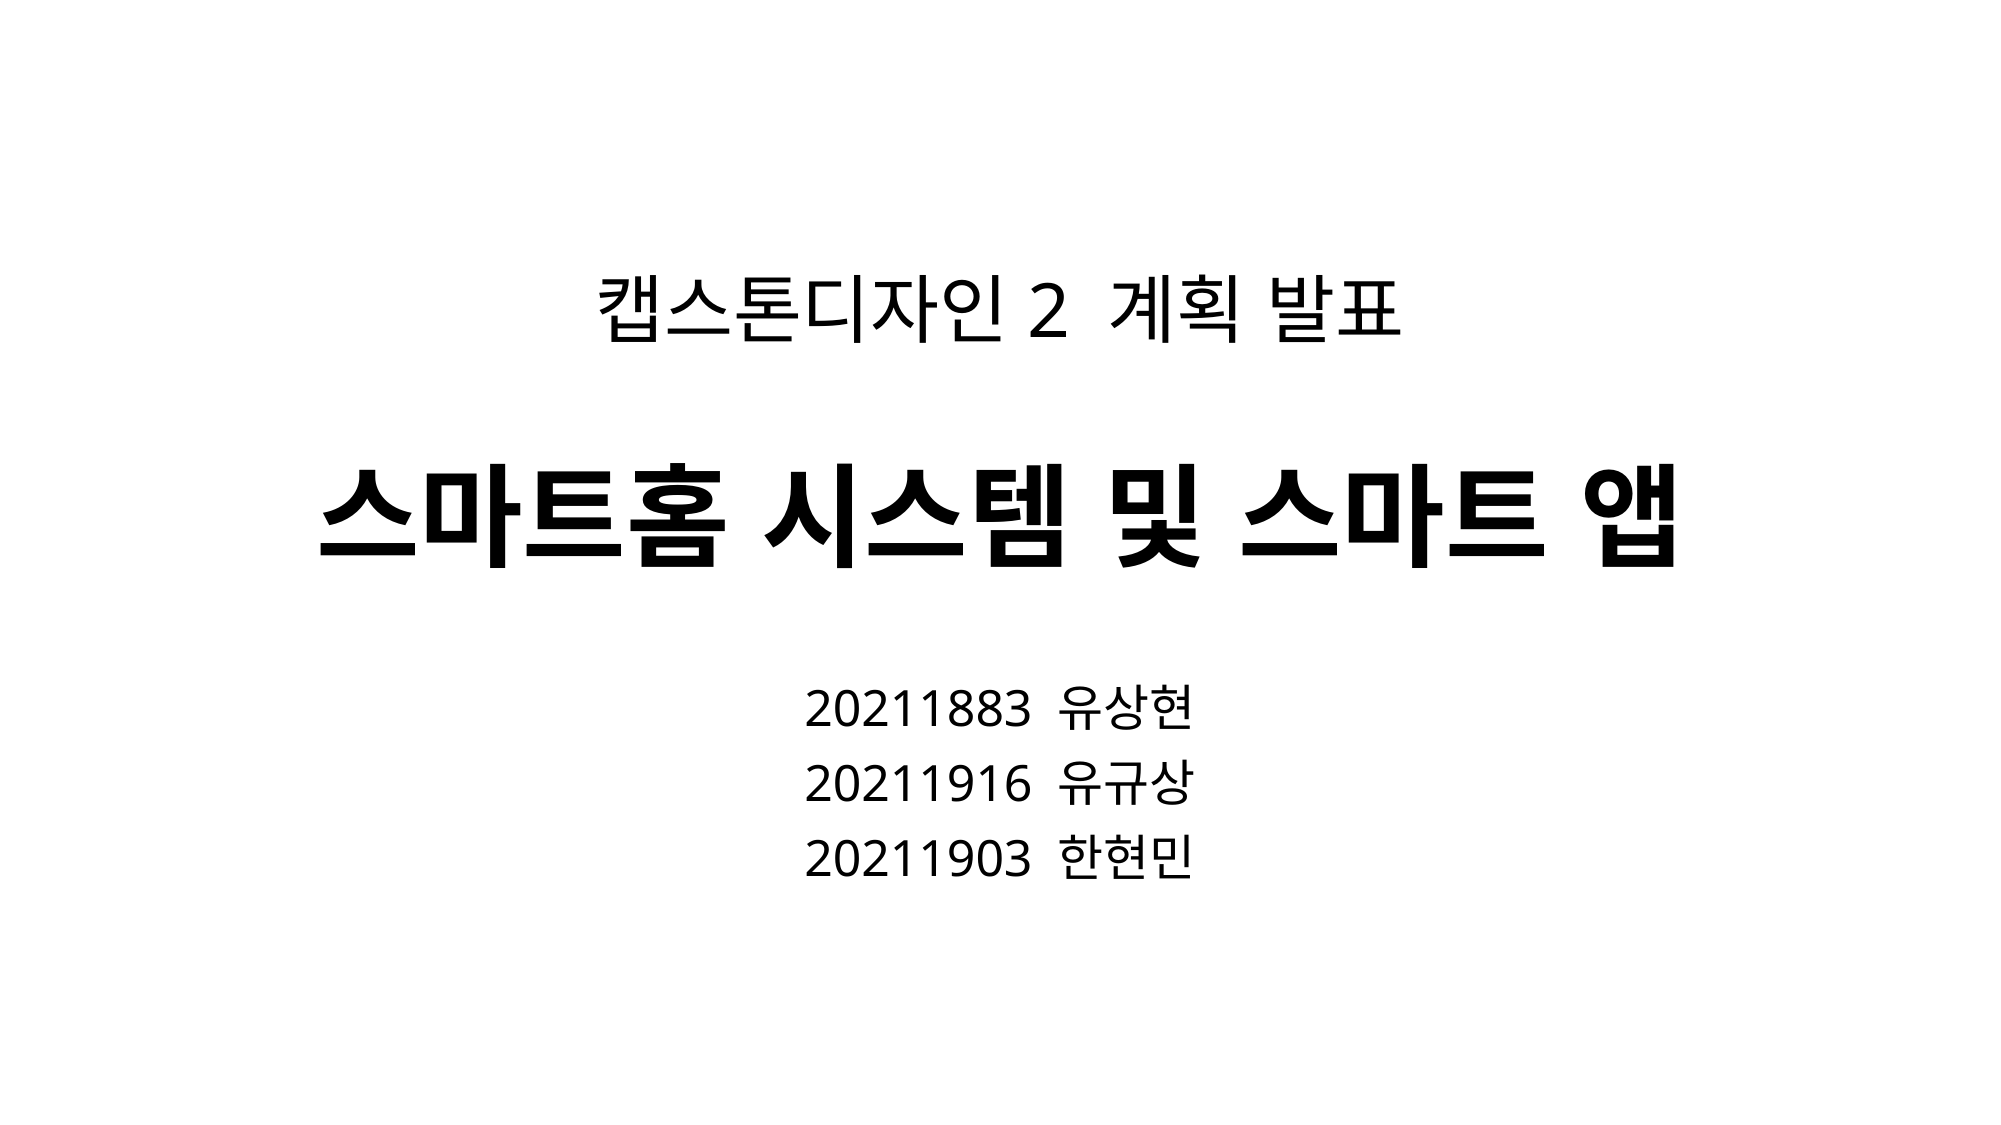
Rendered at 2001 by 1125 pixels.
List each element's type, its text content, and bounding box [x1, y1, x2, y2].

title 캡스톤디자인2 계획 발표 스마트홈 시스템 및 스마트 앱 [124, 206, 1876, 591]
subtitle 20211883 유상현 20211916 유규상 20211903 한현민 [249, 676, 1750, 948]
